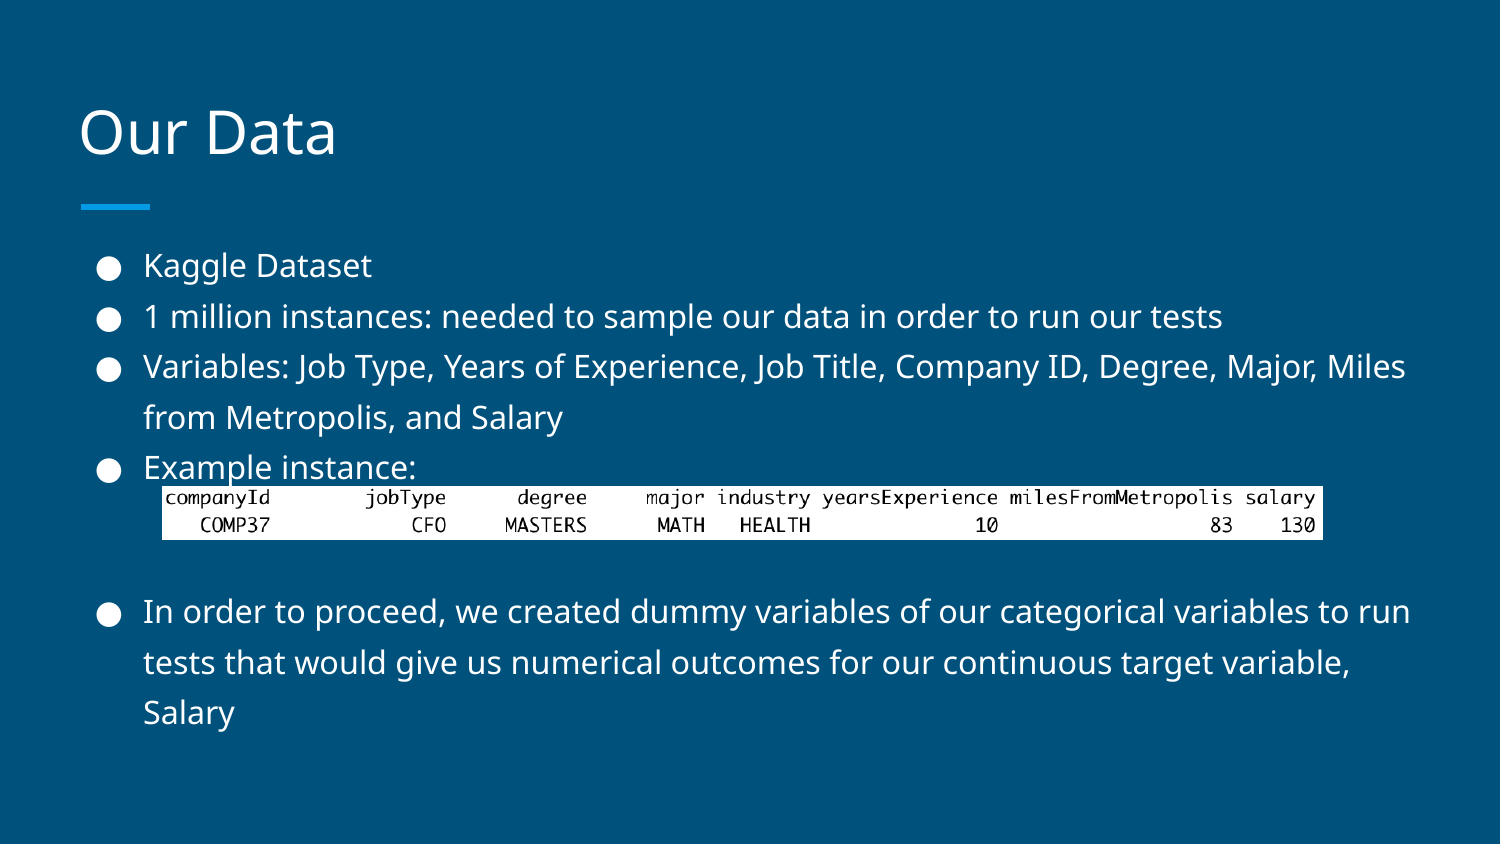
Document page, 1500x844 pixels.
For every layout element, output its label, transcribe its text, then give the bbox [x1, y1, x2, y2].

title Our Data [63, 75, 1437, 188]
list Kaggle Dataset 1 million instances: needed to sample our data in order to run our tests Variables: Job Type, Years of Experience, Job Title, Company ID, Degree, Major, Miles from Metropolis, and Salary Example instance: In order to proceed, we created dummy variables of our categorical variables to run tests that would give us numerical outcomes for our continuous target variable, Salary [63, 221, 1437, 750]
picture [163, 485, 1322, 539]
